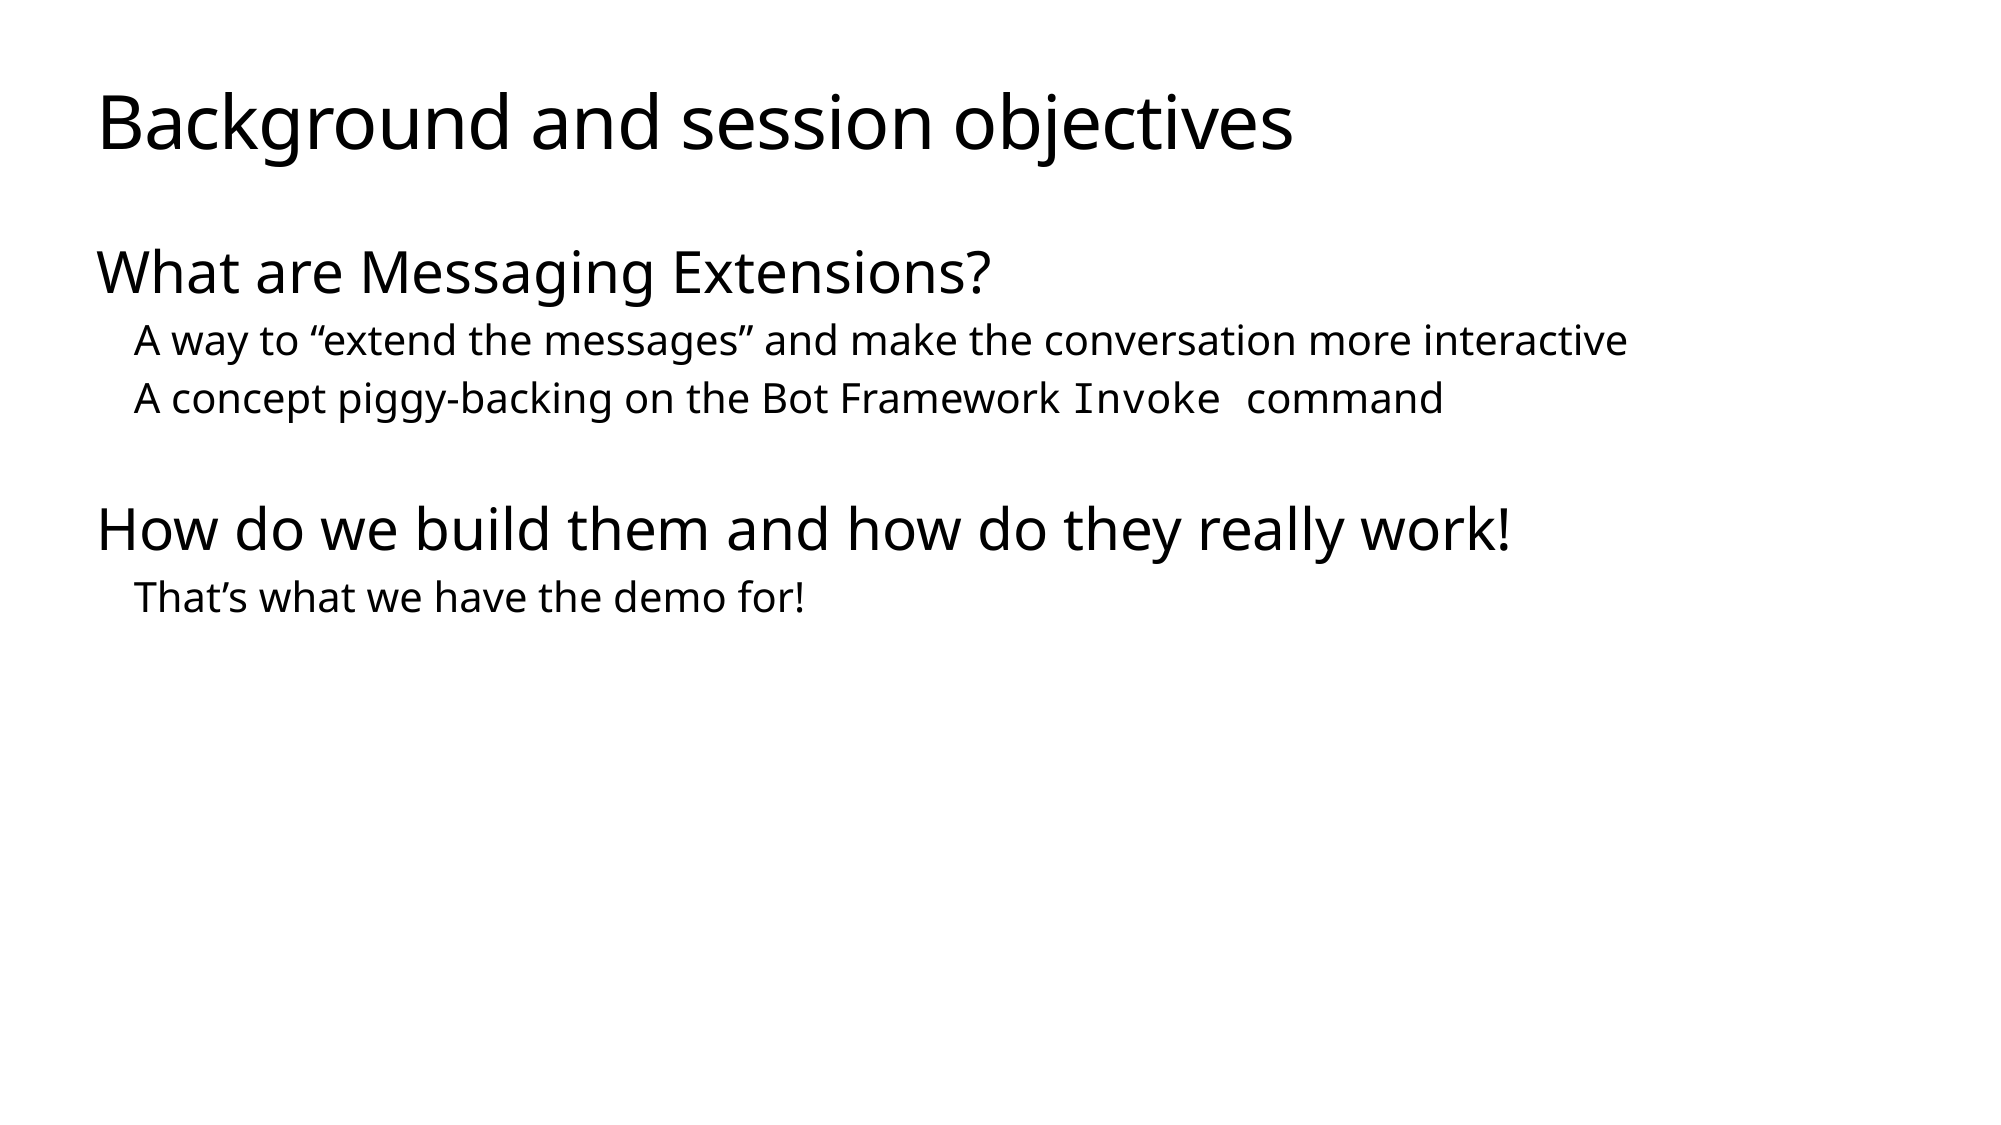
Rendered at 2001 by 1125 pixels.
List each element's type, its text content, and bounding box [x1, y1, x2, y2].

list What are Messaging Extensions? A way to “extend the messages” and make the conversation more interactive A concept piggy-backing on the Bot Framework Invoke command How do we build them and how do they really work! That’s what we have the demo for! [96, 235, 1904, 634]
title Background and session objectives [96, 75, 1904, 166]
